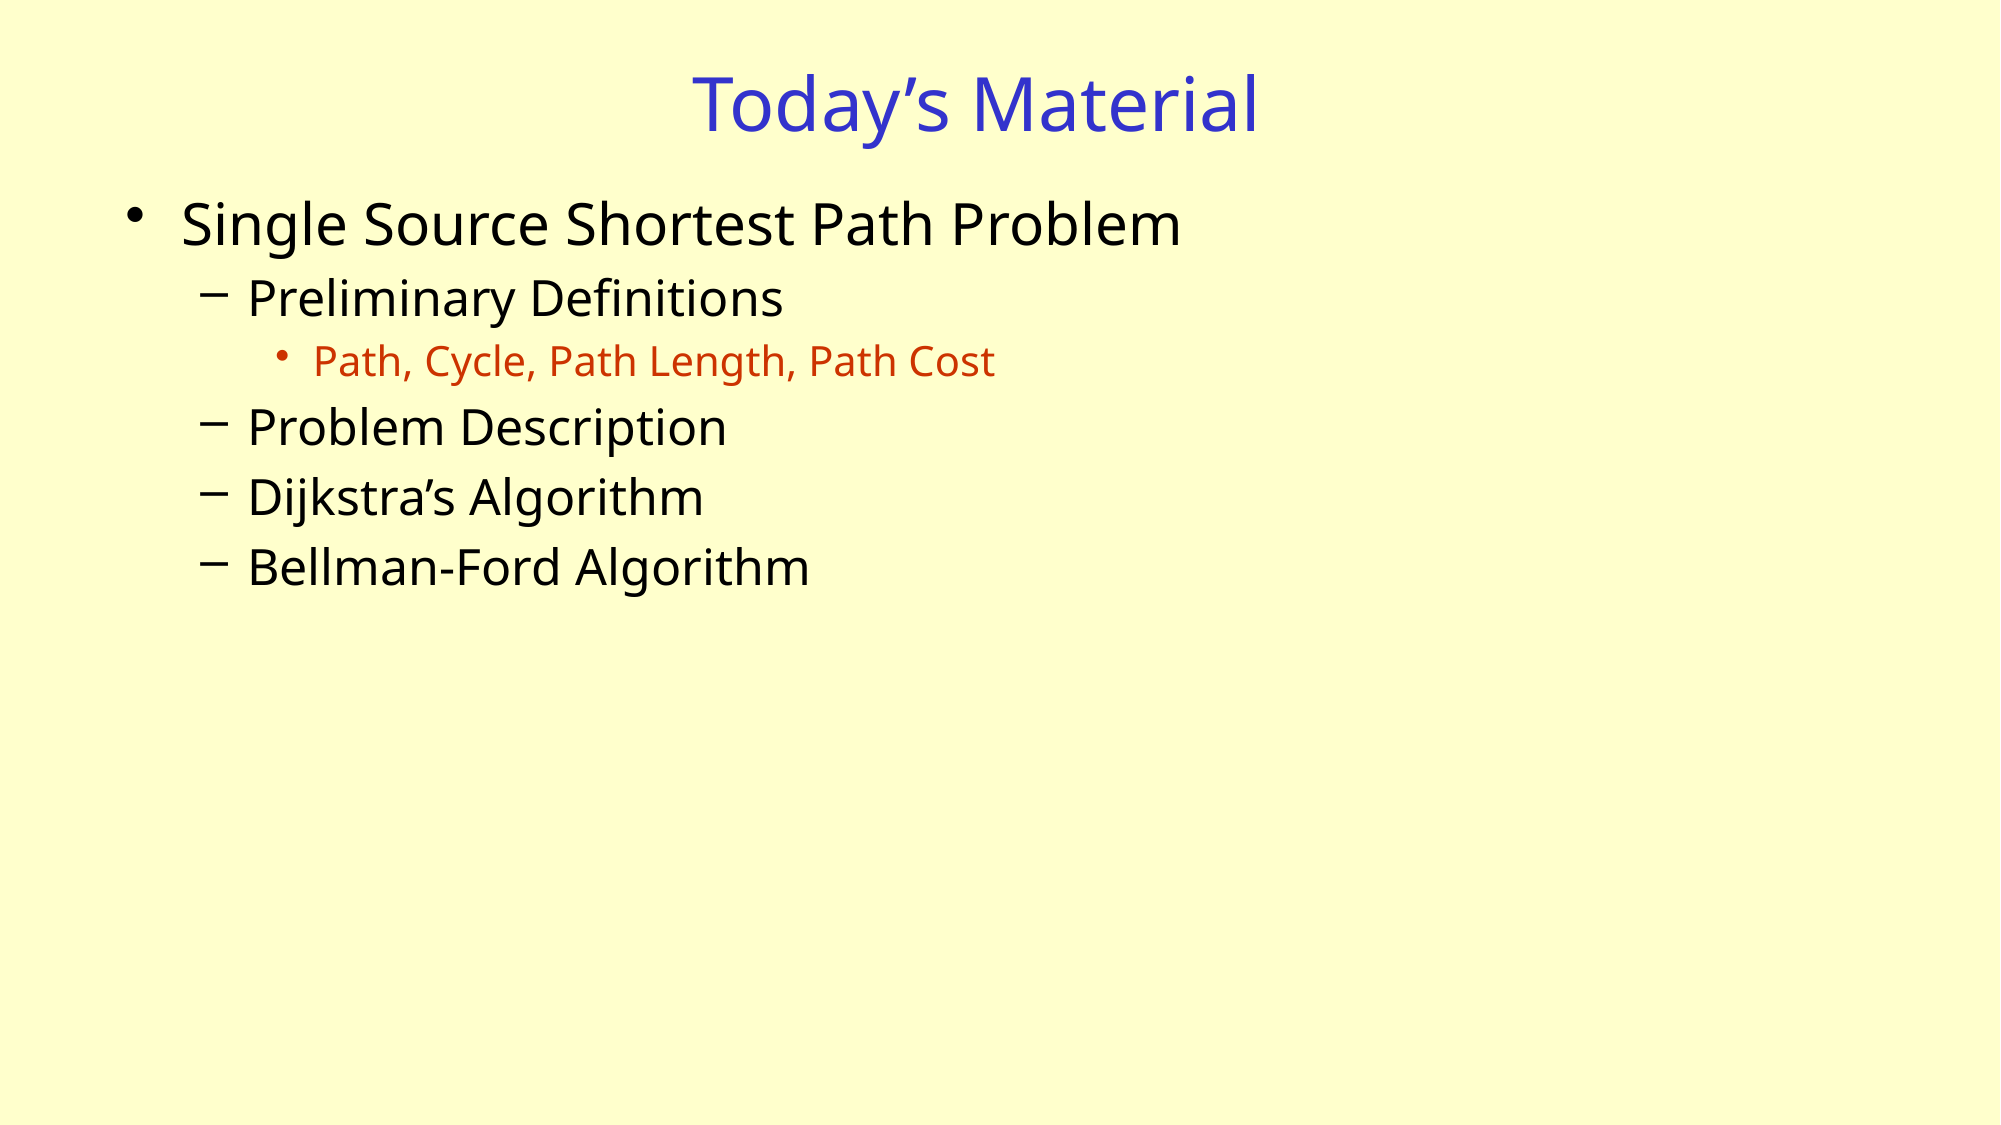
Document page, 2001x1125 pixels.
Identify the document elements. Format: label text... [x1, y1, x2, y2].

list Single Source Shortest Path Problem Preliminary Definitions Path, Cycle, Path Length, Path Cost Problem Description Dijkstra’s Algorithm Bellman-Ford Algorithm [110, 179, 1919, 1030]
title Today’s Material [305, 38, 1650, 166]
